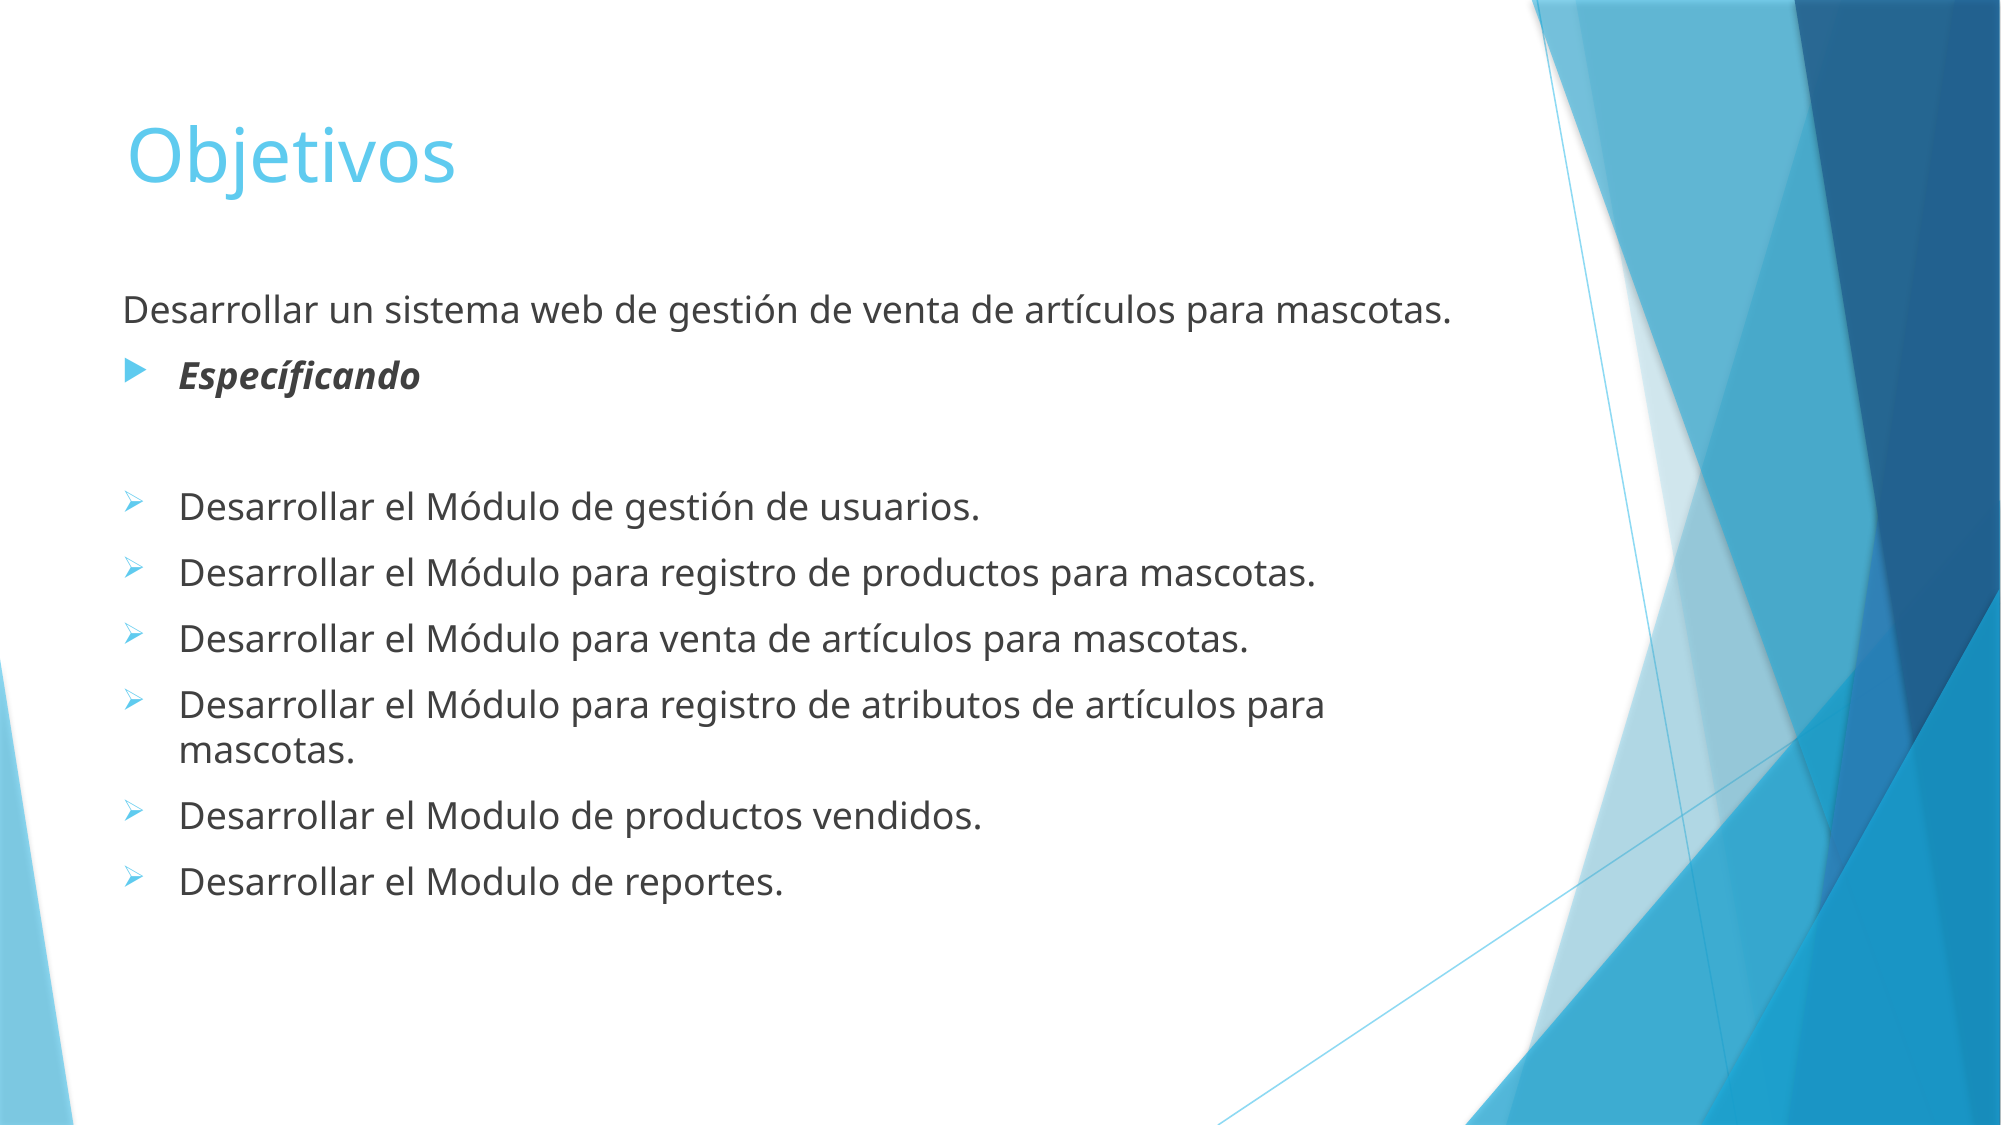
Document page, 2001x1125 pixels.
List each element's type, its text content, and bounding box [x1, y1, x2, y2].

title Objetivos [111, 99, 667, 209]
list Desarrollar un sistema web de gestión de venta de artículos para mascotas. Específicando Desarrollar el Módulo de gestión de usuarios. Desarrollar el Módulo para registro de productos para mascotas. Desarrollar el Módulo para venta de artículos para mascotas. Desarrollar el Módulo para registro de atributos de artículos para mascotas. Desarrollar el Modulo de productos vendidos. Desarrollar el Modulo de reportes. [107, 212, 1518, 1032]
